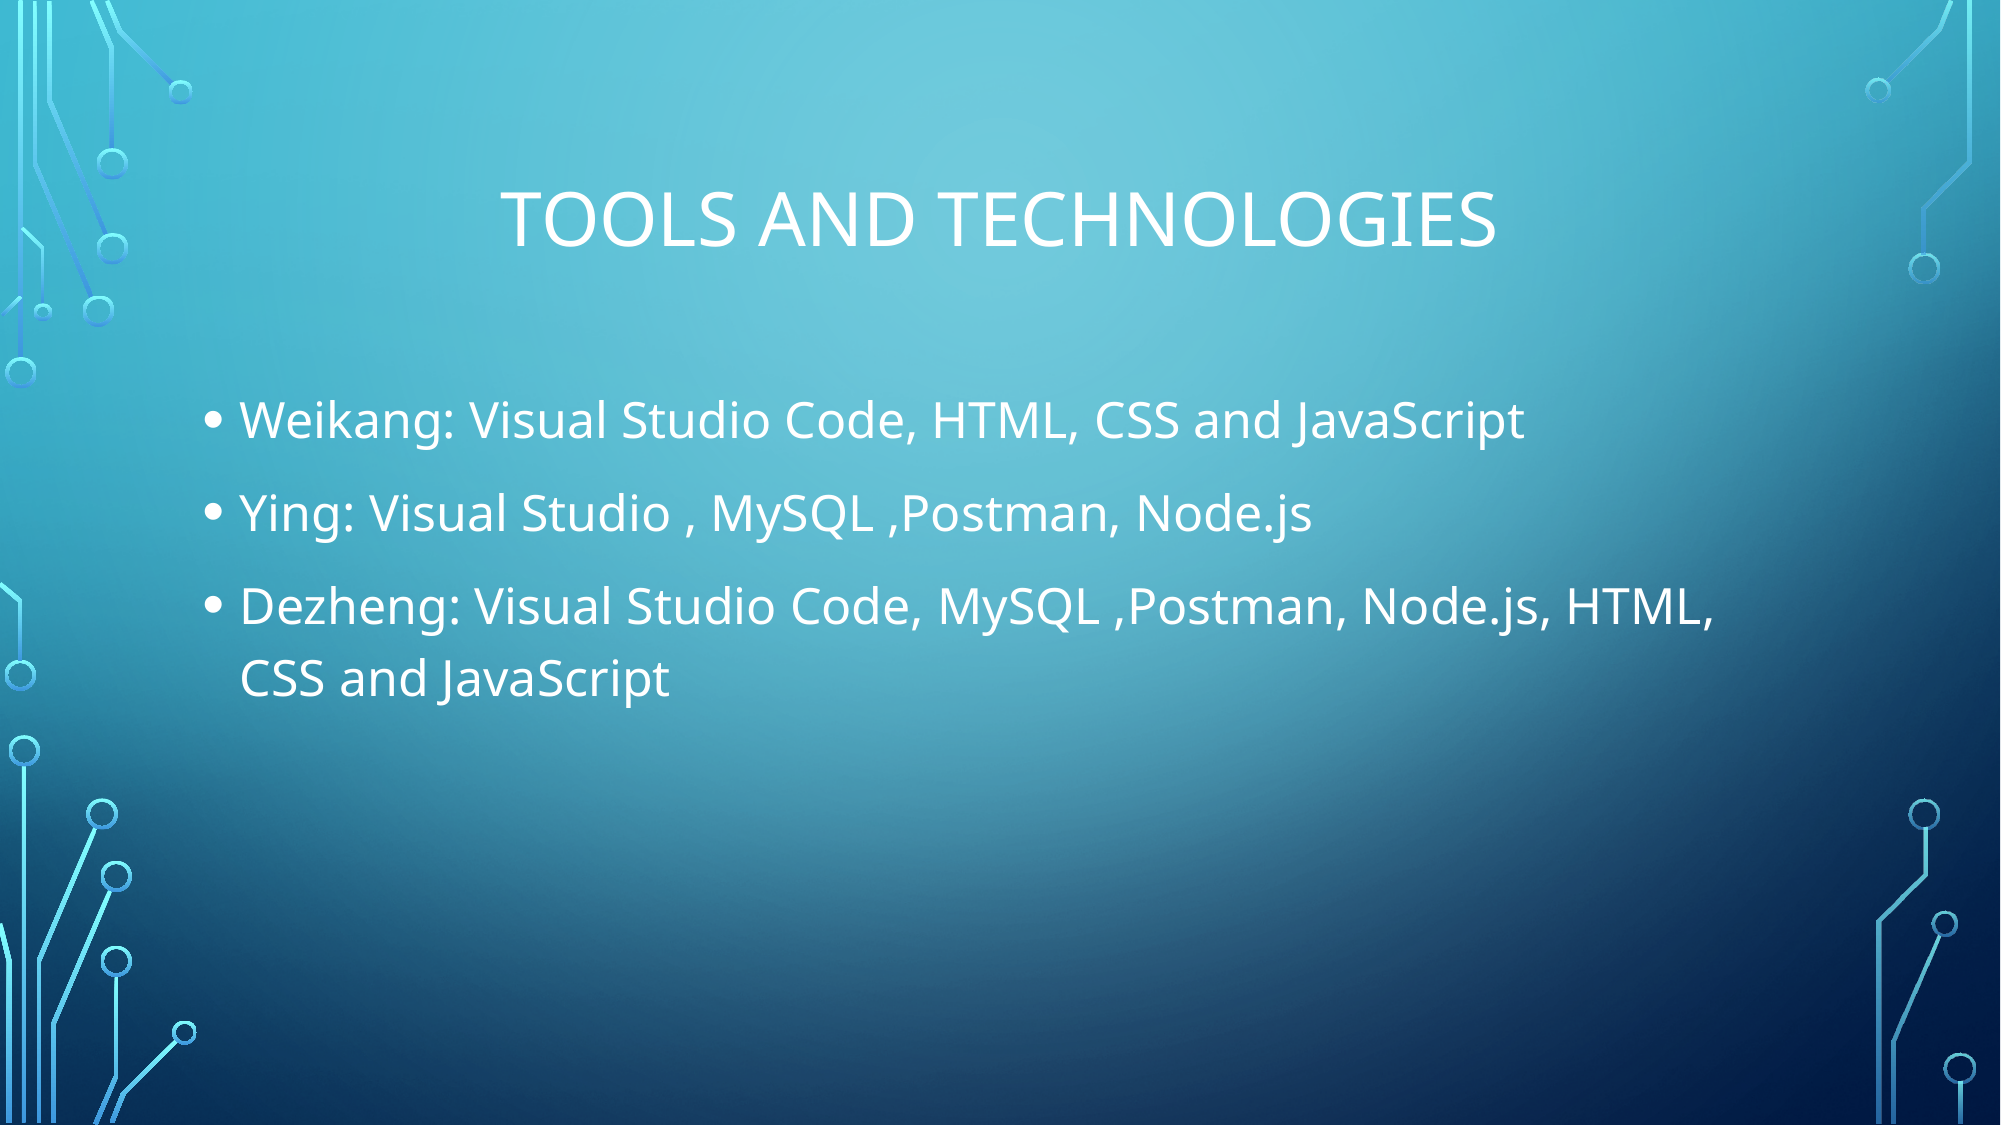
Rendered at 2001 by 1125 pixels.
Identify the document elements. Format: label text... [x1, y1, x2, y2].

title Tools and technologies [187, 101, 1813, 344]
list Weikang: Visual Studio Code, HTML, CSS and JavaScript Ying: Visual Studio , MySQL ,Postman, Node.js Dezheng: Visual Studio Code, MySQL ,Postman, Node.js, HTML, CSS and JavaScript [187, 369, 1813, 950]
